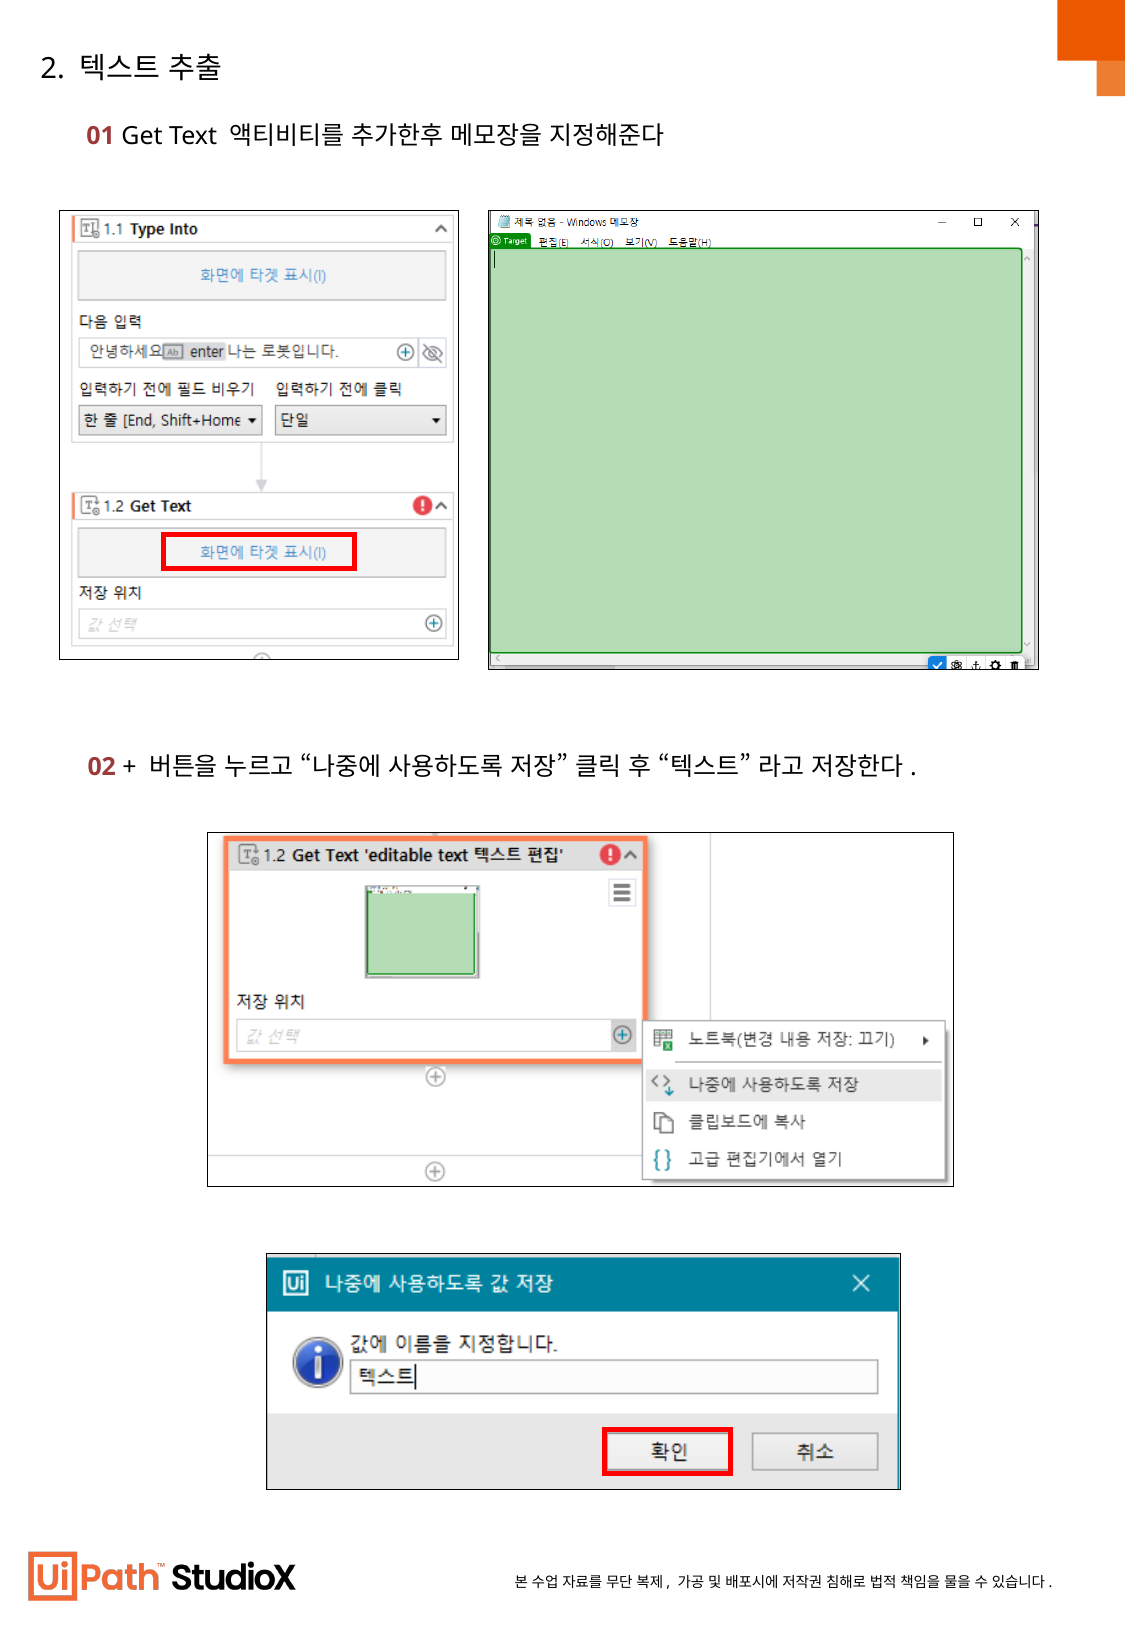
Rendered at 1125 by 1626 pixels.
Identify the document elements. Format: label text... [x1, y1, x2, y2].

picture [27, 1550, 297, 1602]
picture [207, 832, 954, 1187]
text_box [59, 209, 459, 660]
text_box 본 수업 자료를 무단 복제, 가공 및 배포시에 저작권 침해로 법적 책임을 물을 수 있습니다. [499, 1565, 1068, 1598]
text_box 2. 텍스트 추출 [25, 41, 318, 92]
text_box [1057, 0, 1125, 97]
picture [488, 210, 1039, 670]
text_box 01 Get Text 액티비티를 추가한후 메모장을 지정해준다 [71, 112, 748, 157]
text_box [266, 1253, 901, 1490]
text_box 02 + 버튼을 누르고 “나중에 사용하도록 저장” 클릭 후 “텍스트” 라고 저장한다. [72, 743, 990, 788]
